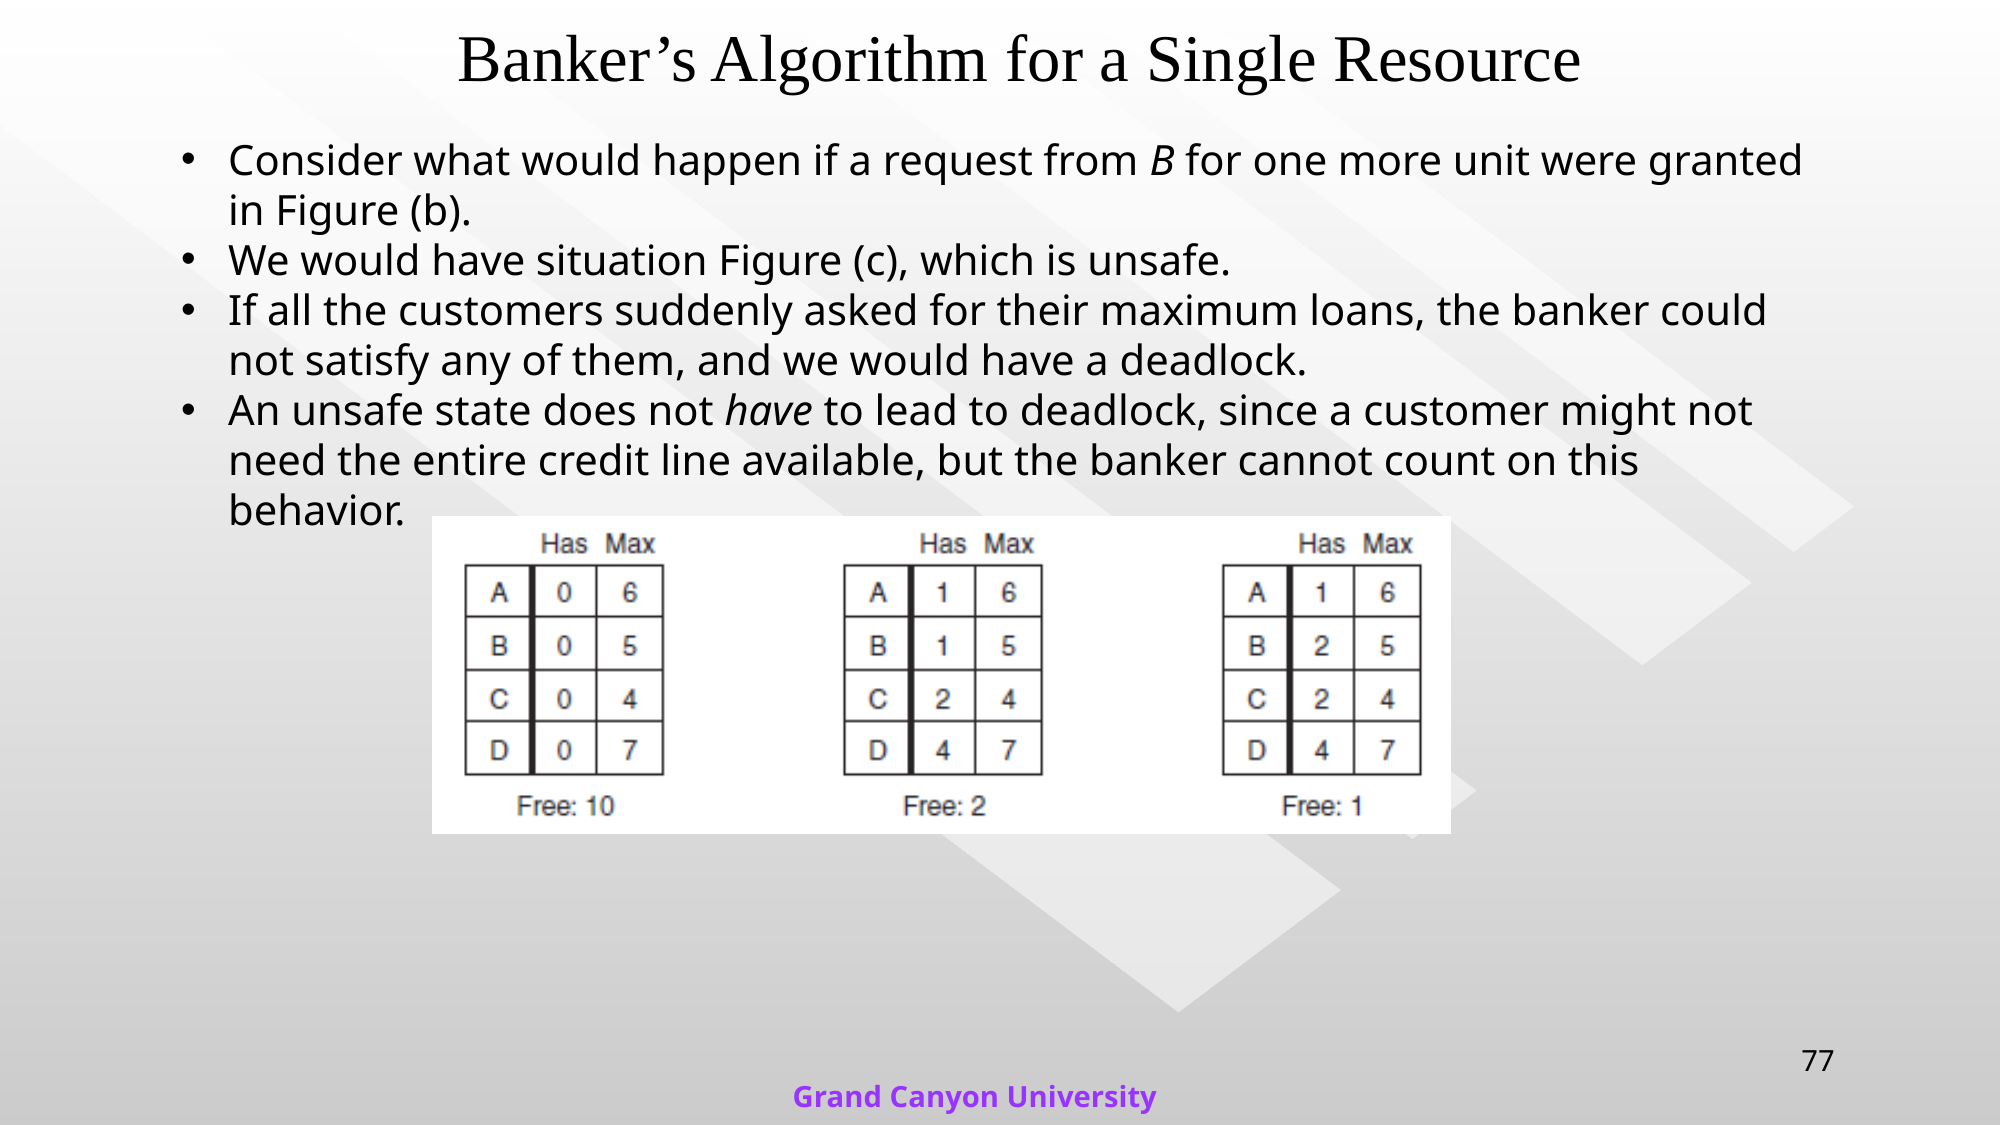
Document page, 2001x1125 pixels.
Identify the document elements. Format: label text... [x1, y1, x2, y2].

title Banker’s Algorithm for a Single Resource [381, 4, 1661, 106]
slide_number 77 [1433, 1025, 1850, 1100]
text_box Grand Canyon University [737, 1045, 1213, 1121]
text_box Consider what would happen if a request from B for one more unit were granted in Figure (b). We would have situation Figure (c), which is unsafe. If all the customers suddenly asked for their maximum loans, the banker could not satisfy any of them, and we would have a deadlock. An unsafe state does not have to lead to deadlock, since a customer might not need the entire credit line available, but the banker cannot count on this behavior. [166, 126, 1834, 542]
picture [432, 516, 1451, 834]
